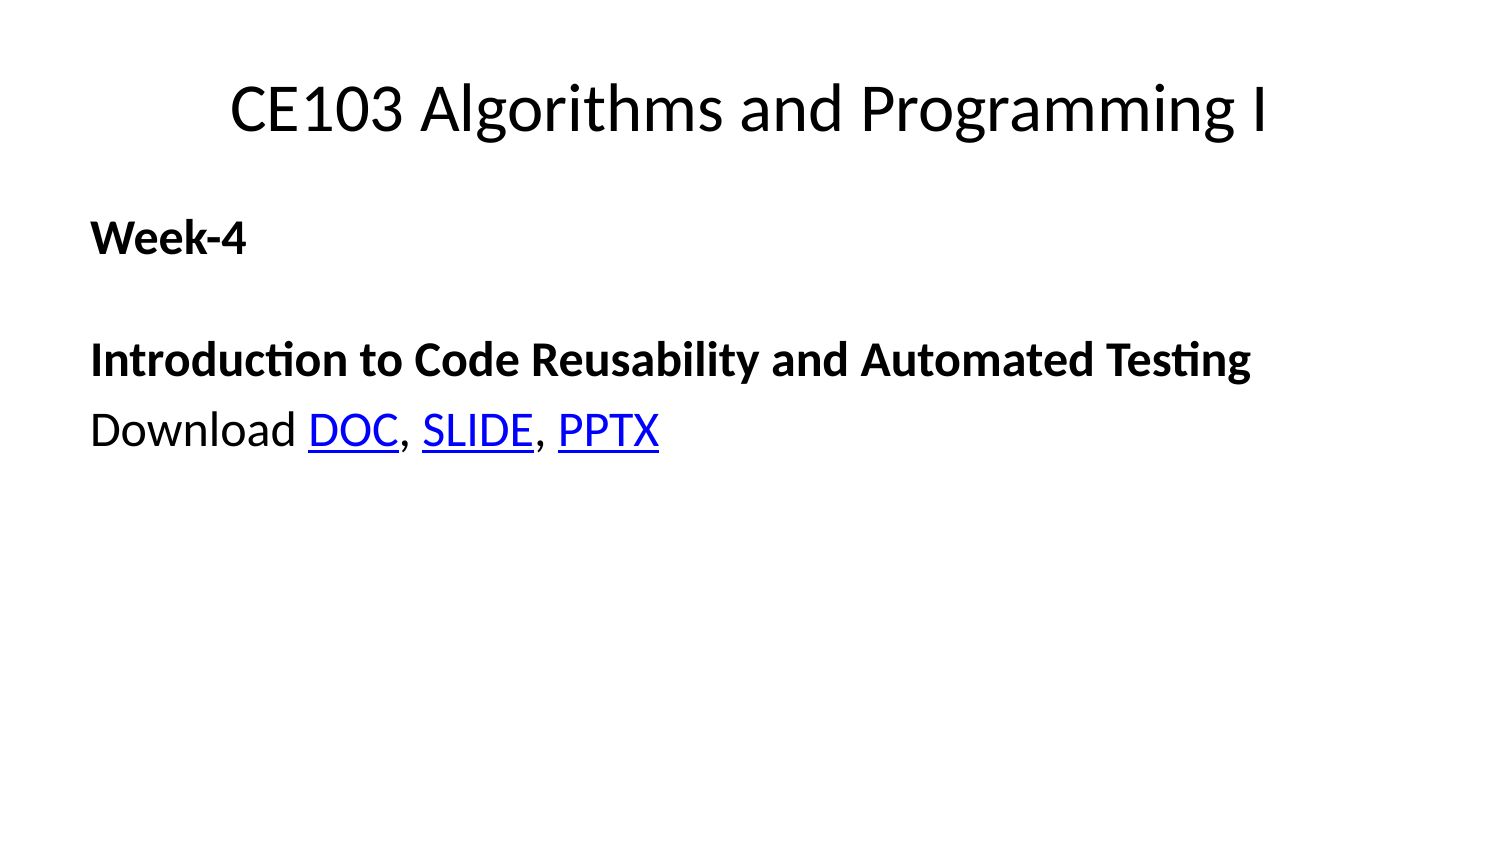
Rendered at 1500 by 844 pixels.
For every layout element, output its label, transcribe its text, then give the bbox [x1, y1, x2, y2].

list Week-4 Introduction to Code Reusability and Automated Testing Download DOC, SLIDE, PPTX [75, 196, 1425, 754]
title CE103 Algorithms and Programming I [75, 33, 1425, 175]
